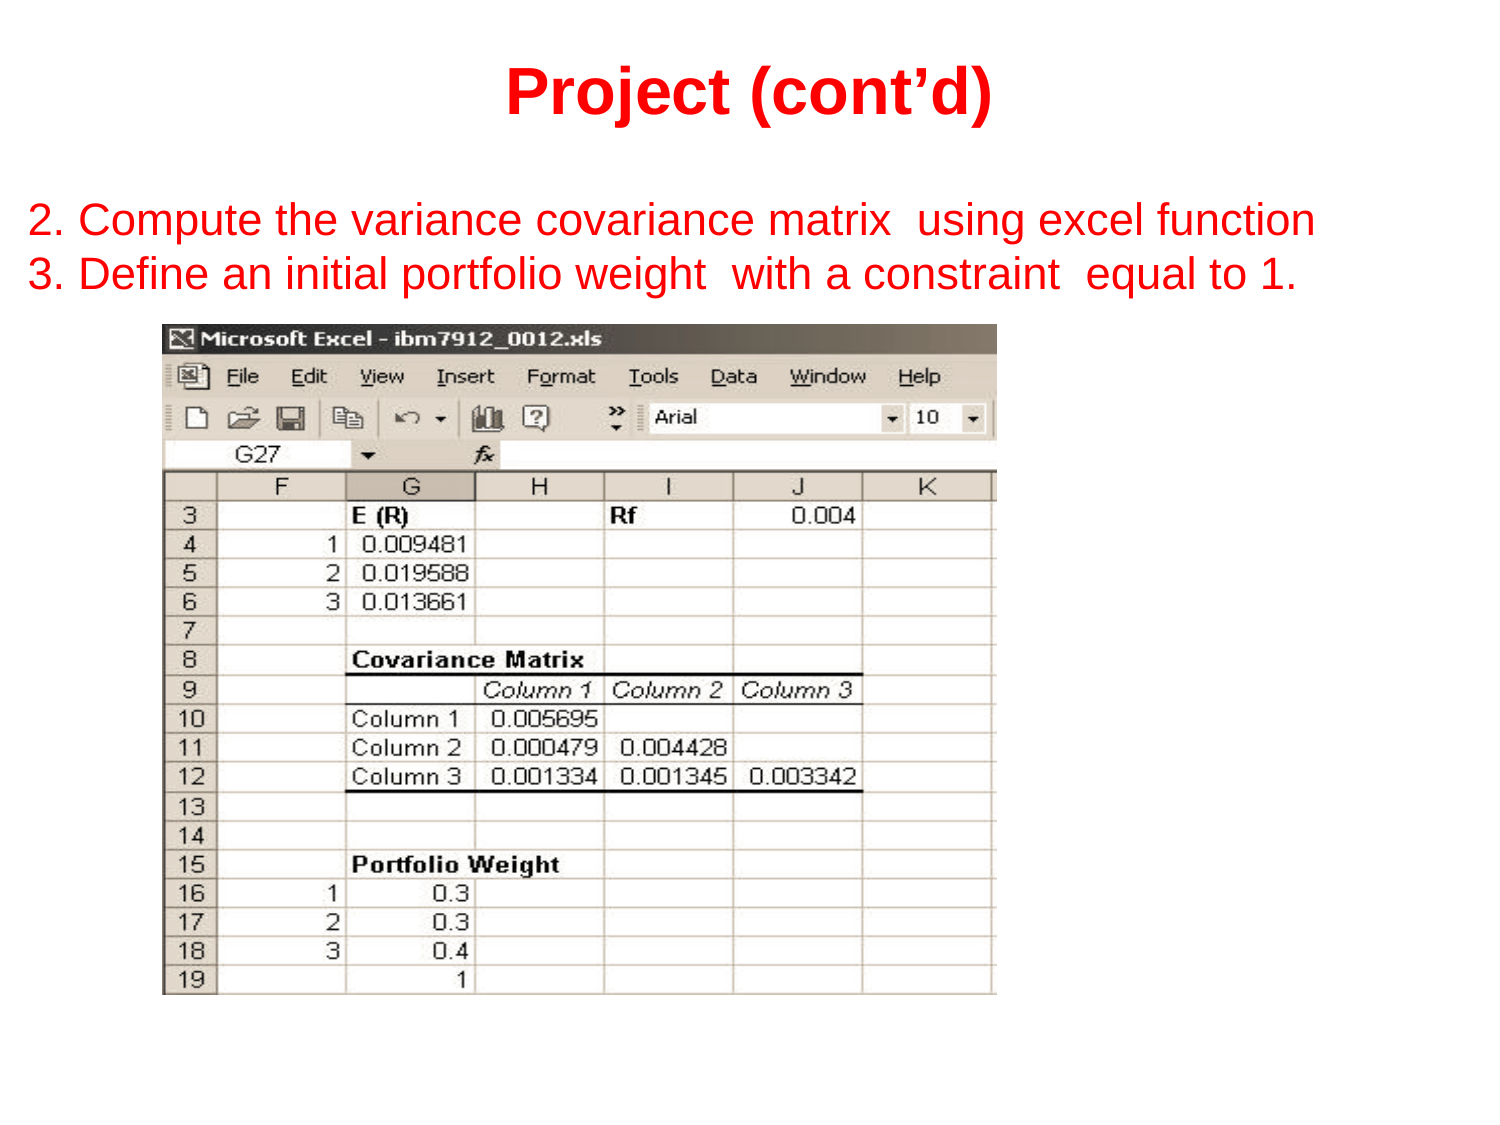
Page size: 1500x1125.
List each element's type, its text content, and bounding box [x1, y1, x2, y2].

title 2. Compute the variance covariance matrix using excel function 3. Define an initial portfolio weight with a constraint equal to 1. [12, 175, 1363, 353]
text_box Project (cont’d) [0, 0, 1500, 175]
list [162, 324, 997, 995]
